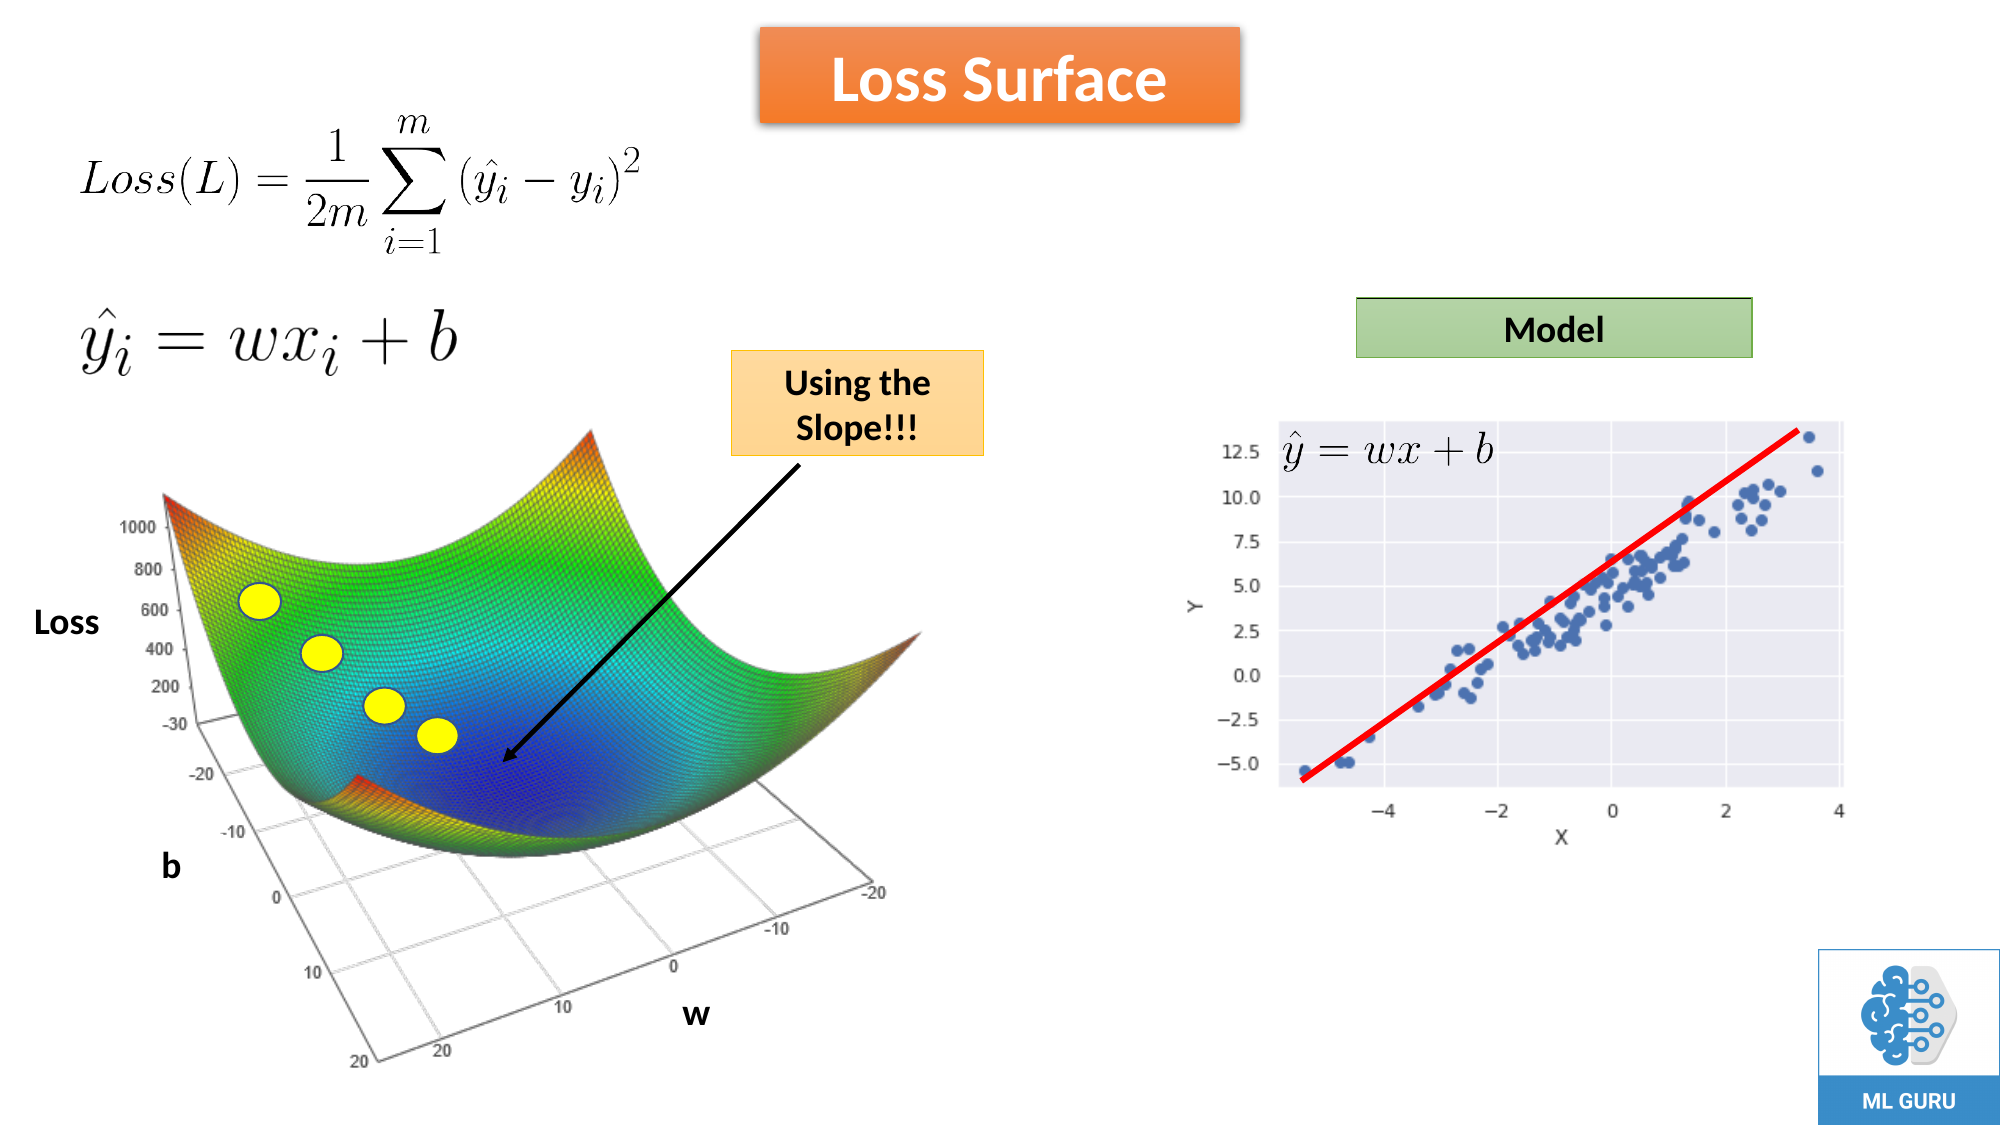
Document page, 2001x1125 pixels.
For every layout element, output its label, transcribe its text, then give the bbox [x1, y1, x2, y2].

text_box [502, 464, 800, 763]
picture [80, 307, 457, 376]
picture [1176, 408, 1856, 862]
picture [1818, 949, 2000, 1125]
picture [80, 115, 639, 254]
text_box Loss Surface [760, 27, 1240, 123]
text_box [1301, 429, 1799, 781]
text_box Using the Slope!!! [731, 350, 984, 456]
text_box Model [1356, 297, 1753, 358]
picture [103, 403, 941, 1096]
text_box Loss [19, 589, 103, 650]
